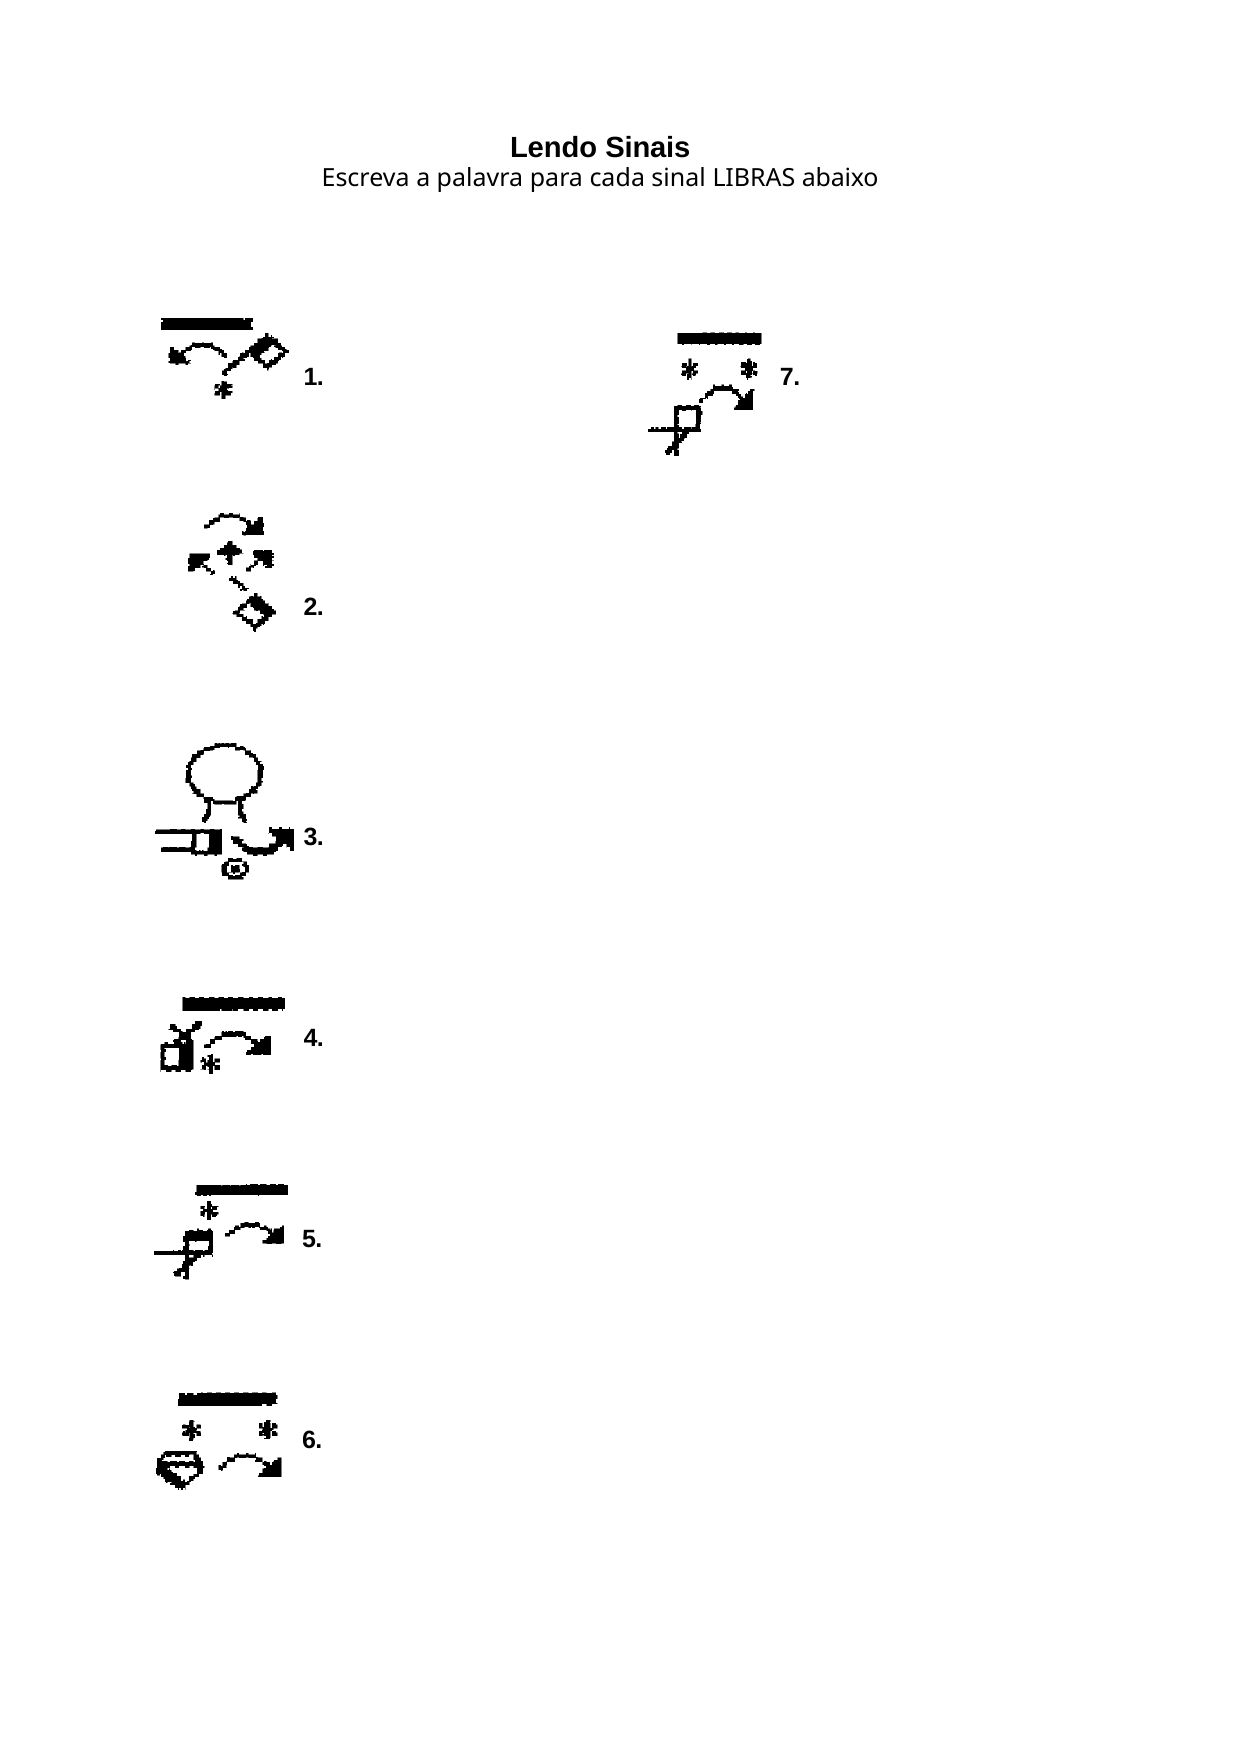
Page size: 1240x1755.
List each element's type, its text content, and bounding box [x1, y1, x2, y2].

text_box 2. [309, 588, 544, 621]
text_box 7. [785, 358, 1020, 391]
text_box Lendo Sinais Escreva a palavra para cada sinal LIBRAS abaixo [320, 126, 880, 192]
text_box 5. [309, 1220, 542, 1253]
picture [643, 313, 781, 456]
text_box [142, 317, 304, 1494]
text_box 4. [309, 1019, 544, 1052]
text_box 3. [309, 818, 544, 851]
text_box 1. [309, 358, 544, 391]
text_box 6. [309, 1421, 542, 1454]
